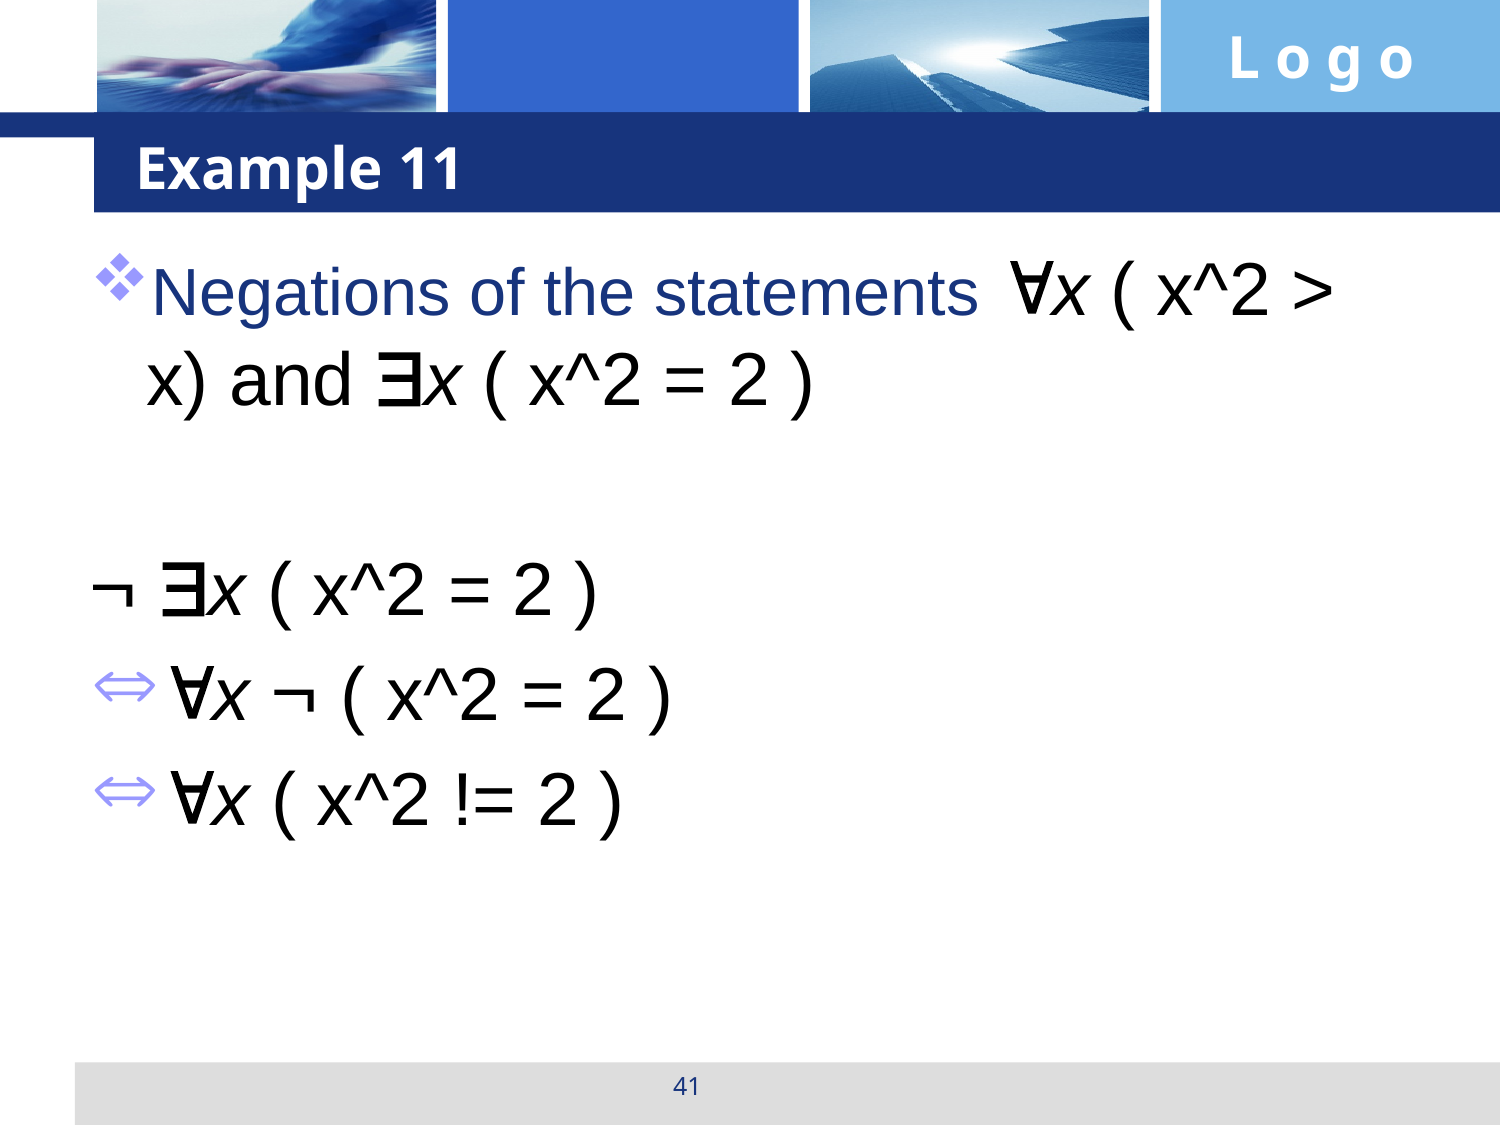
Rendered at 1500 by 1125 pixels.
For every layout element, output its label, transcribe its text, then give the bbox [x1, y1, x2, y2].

title Example 11 [120, 120, 1400, 213]
picture [97, 0, 437, 112]
picture [810, 0, 1150, 112]
slide_number 41 [512, 1062, 863, 1116]
list Negations of the statements x ( x^2 > x) and x ( x^2 = 2 )  x ( x^2 = 2 ) x  ( x^2 = 2 ) x ( x^2 != 2 ) [75, 232, 1425, 1034]
